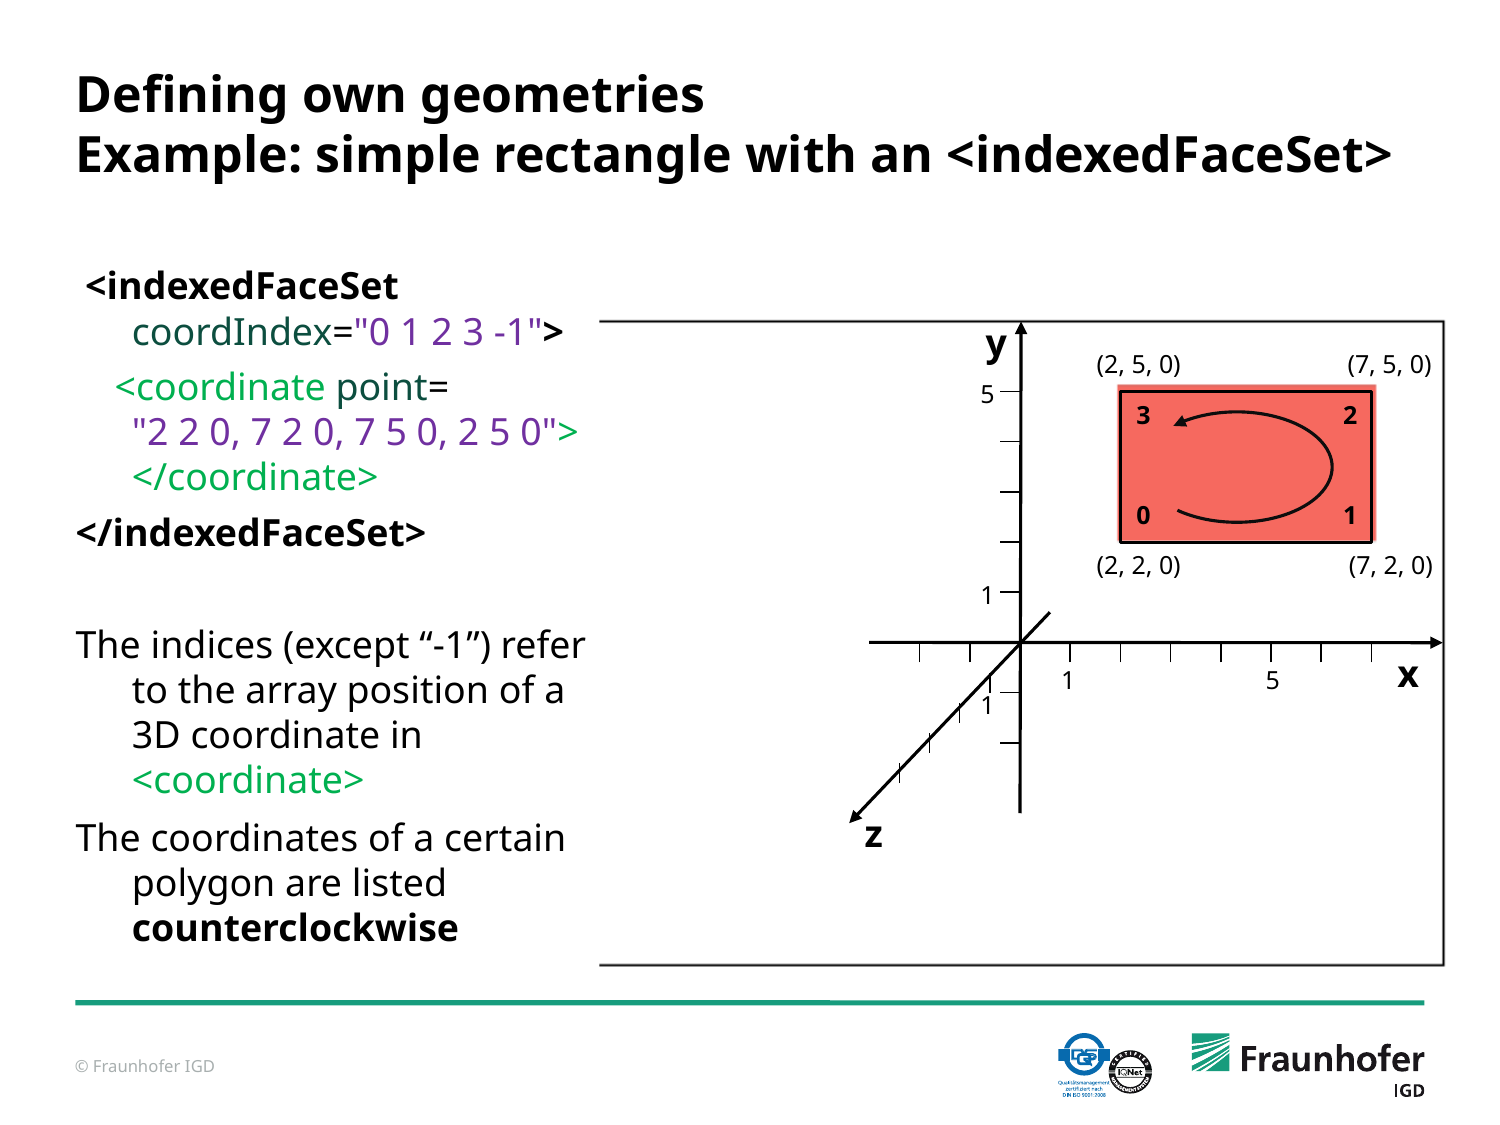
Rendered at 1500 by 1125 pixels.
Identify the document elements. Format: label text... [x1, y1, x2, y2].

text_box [843, 616, 1056, 819]
title Defining own geometries Example: simple rectangle with an <indexedFaceSet> [75, 62, 1425, 188]
list <indexedFaceSet coordIndex="0 1 2 3 -1"> <coordinate point= "2 2 0, 7 2 0, 7 5 0, 2 5 0"> </coordinate> </indexedFaceSet> The indices (except “-1”) refer to the array position of a 3D coordinate in <coordinate> The coordinates of a certain polygon are listed counterclockwise [75, 262, 600, 987]
picture [579, 291, 1474, 985]
